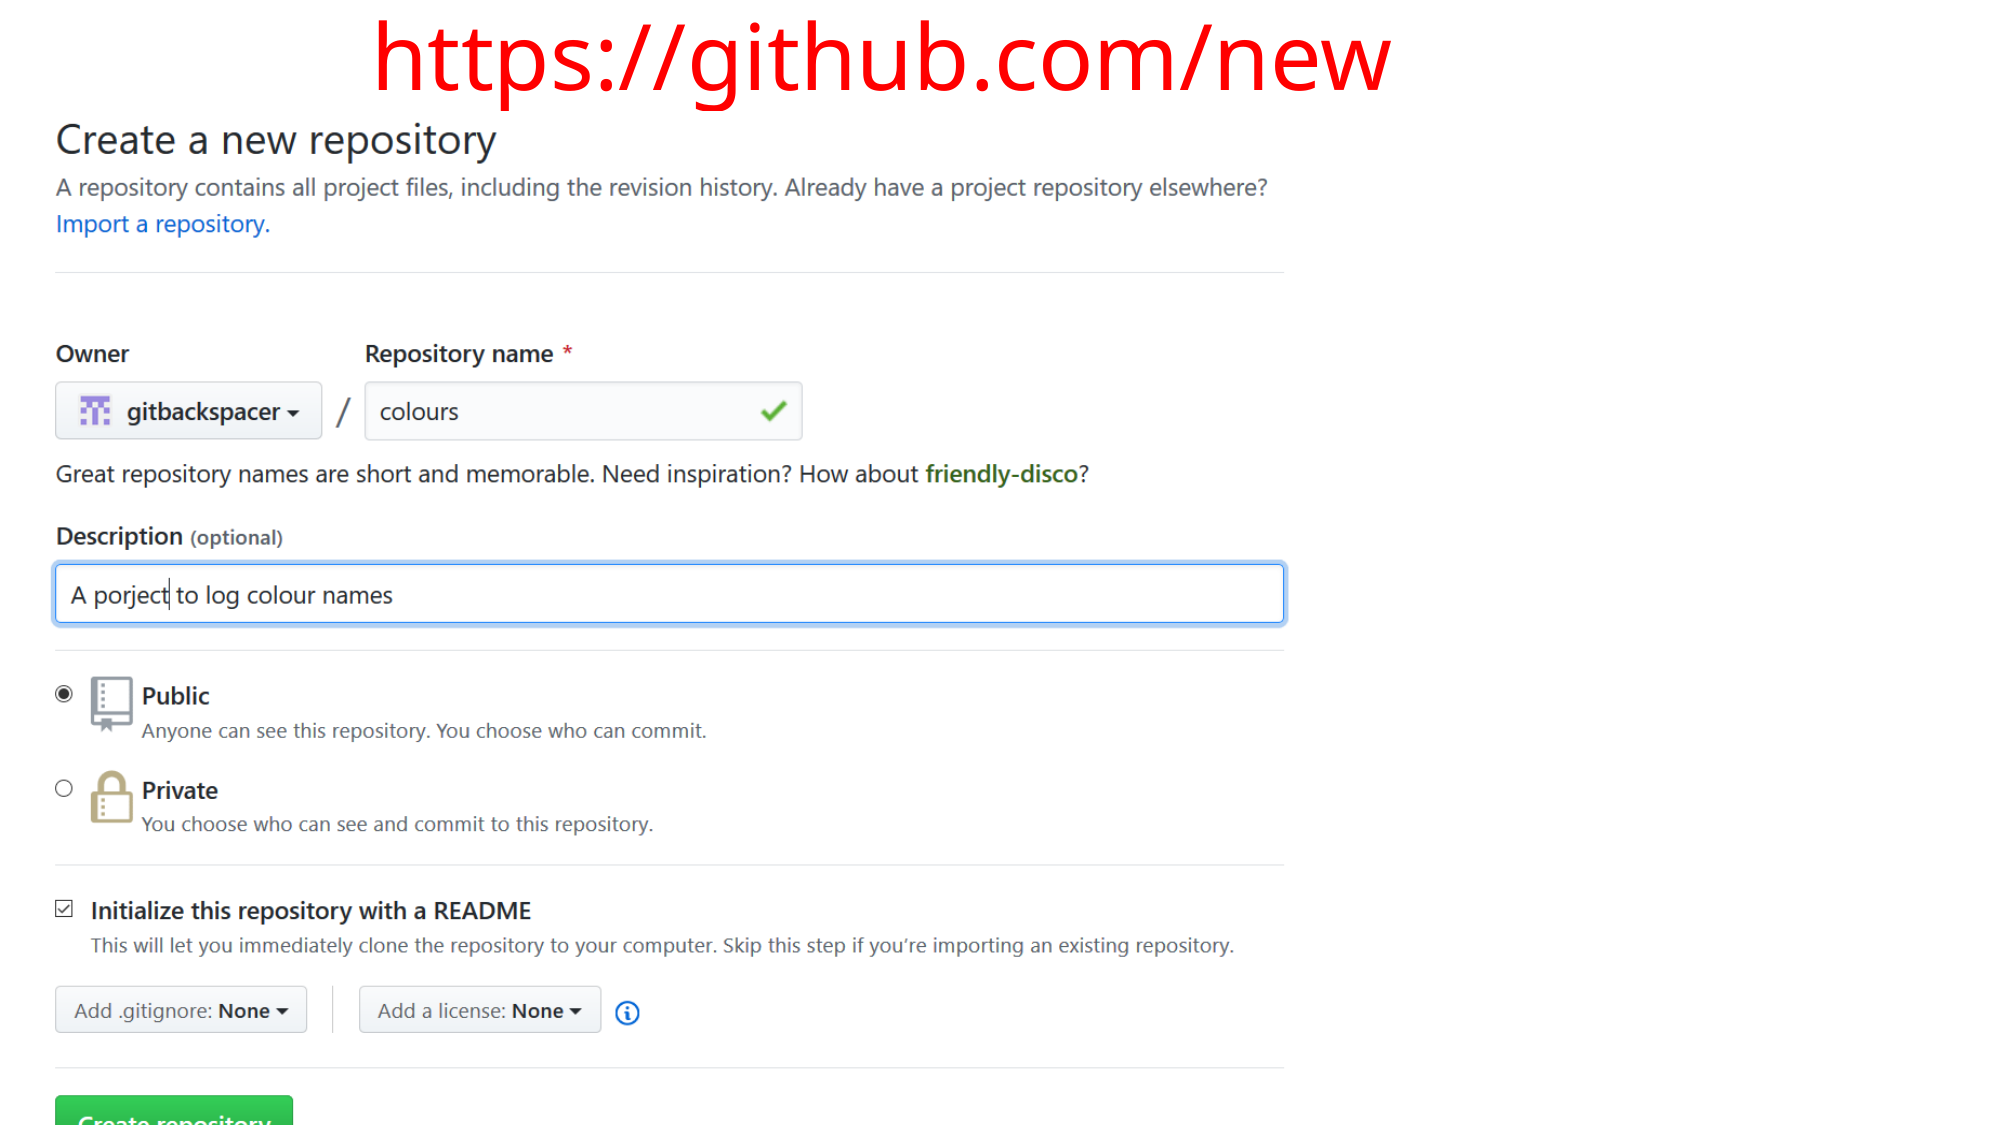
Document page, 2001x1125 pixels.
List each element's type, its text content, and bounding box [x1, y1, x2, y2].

title https://github.com/new [356, 0, 2000, 138]
picture [0, 111, 1335, 1125]
